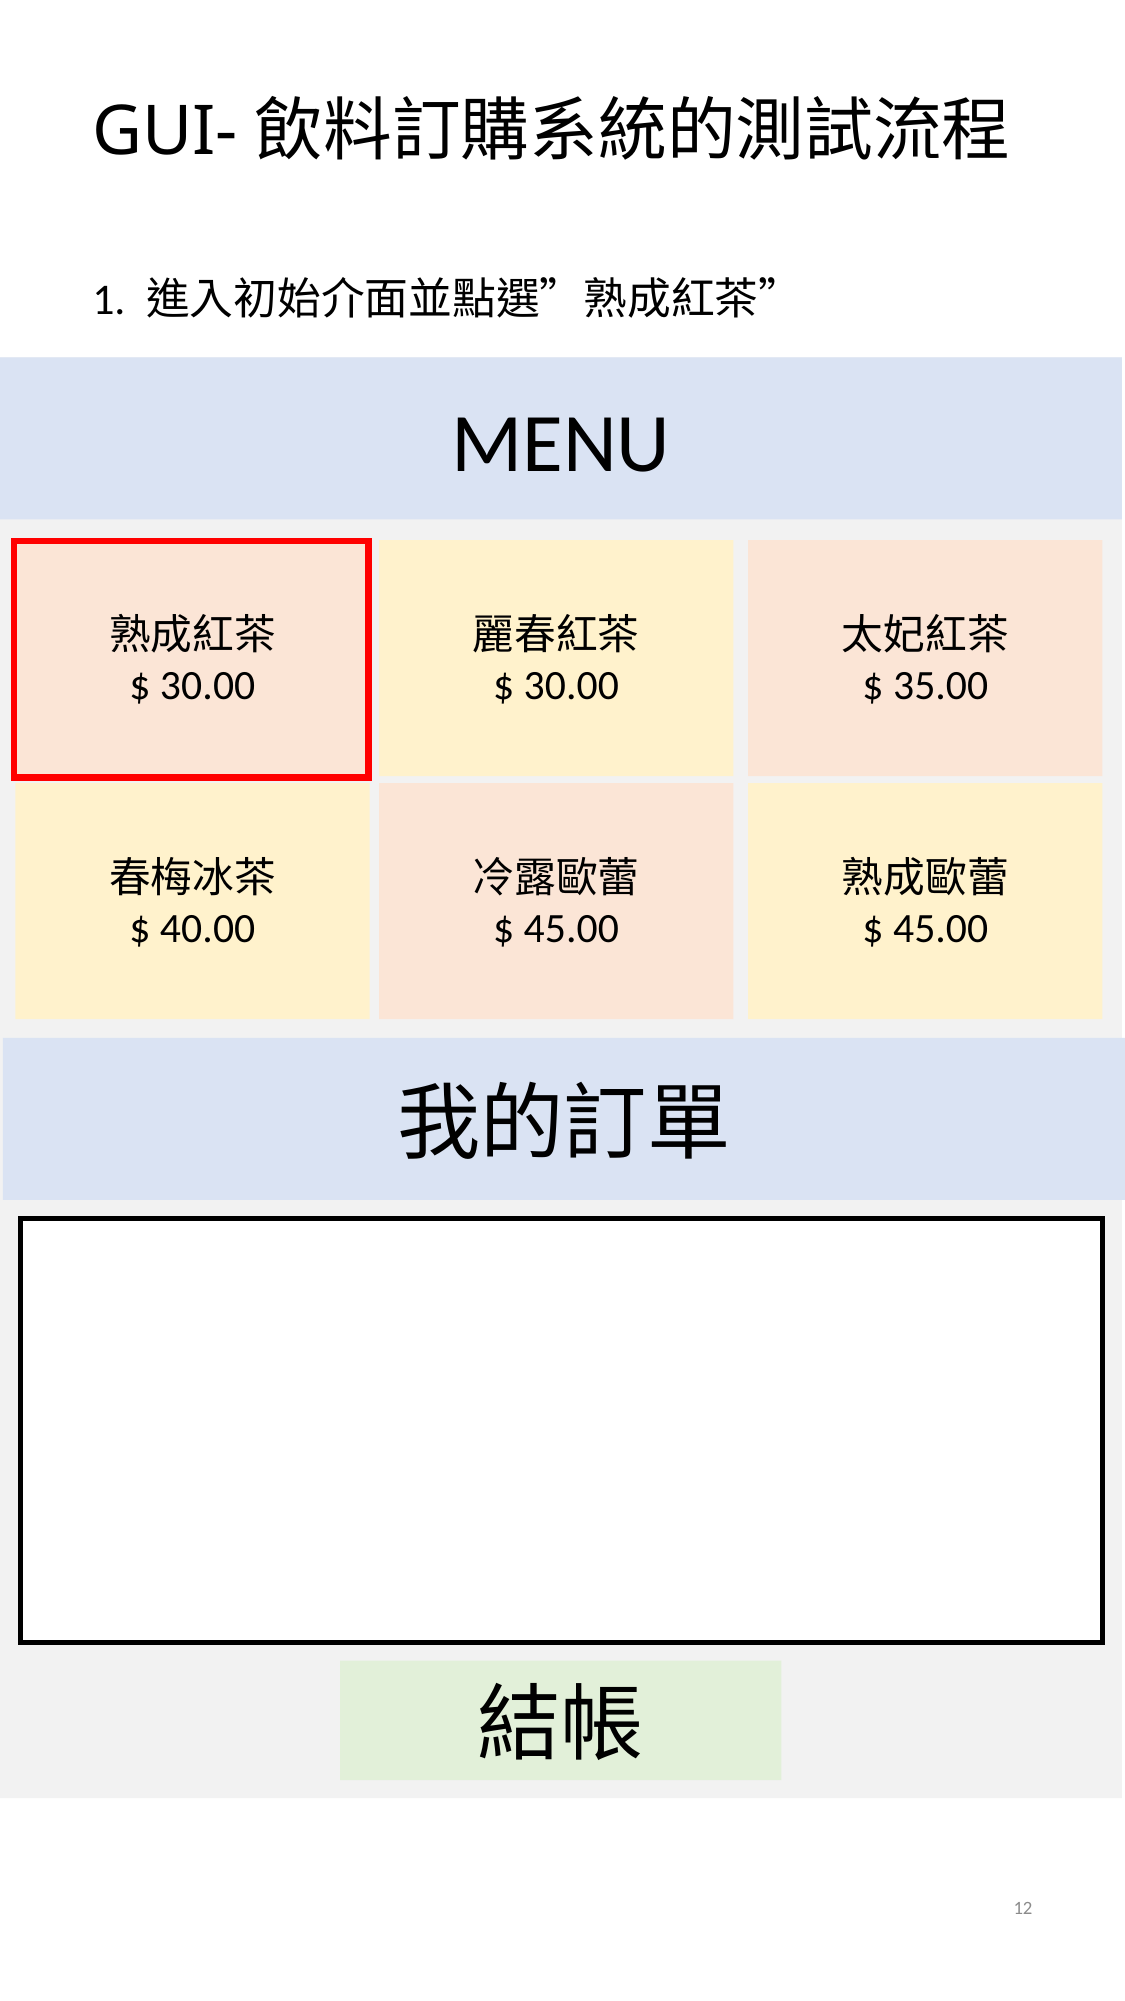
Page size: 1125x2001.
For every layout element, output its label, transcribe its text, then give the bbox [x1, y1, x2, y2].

title GUI-飲料訂購系統的測試流程 [77, 48, 1048, 216]
text_box 春梅冰茶 $ 40.00 [14, 782, 371, 1020]
list 1. 進入初始介面並點選”熟成紅茶” [77, 269, 1048, 356]
text_box [20, 1217, 1104, 1644]
text_box 結帳 [339, 1660, 782, 1781]
text_box 我的訂單 [2, 1037, 1125, 1201]
text_box 太妃紅茶 $ 35.00 [747, 539, 1103, 777]
text_box [0, 520, 1123, 1799]
text_box [13, 540, 370, 778]
text_box MENU [0, 356, 1123, 520]
text_box 冷露歐蕾 $ 45.00 [378, 782, 734, 1020]
text_box 熟成歐蕾 $ 45.00 [747, 782, 1103, 1020]
text_box 麗春紅茶 $ 30.00 [378, 539, 734, 777]
slide_number 12 [794, 1853, 1048, 1961]
